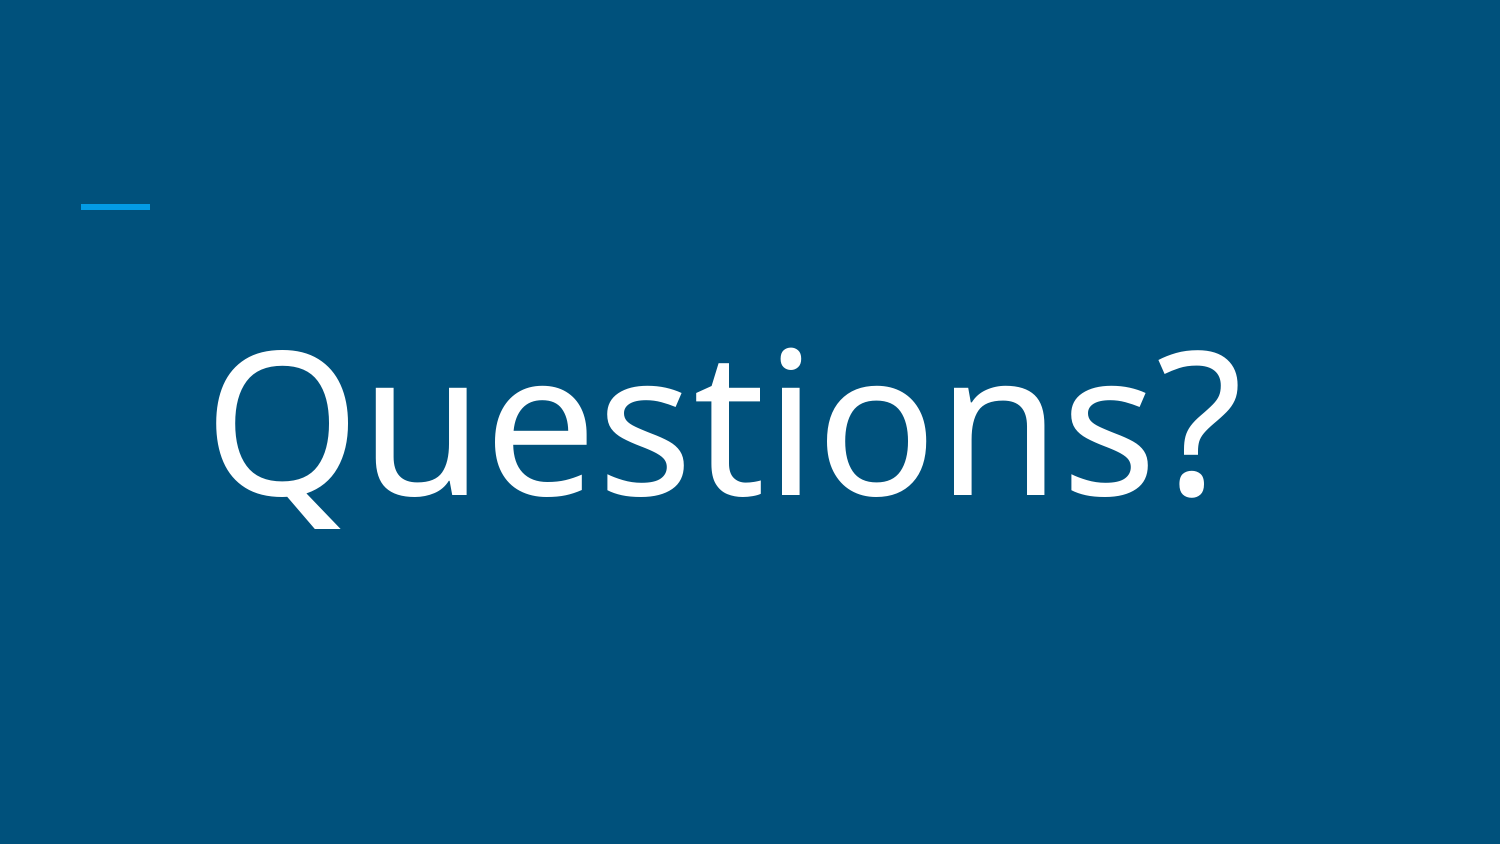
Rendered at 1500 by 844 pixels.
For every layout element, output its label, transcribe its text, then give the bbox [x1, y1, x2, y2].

list Questions? [63, 244, 1437, 750]
